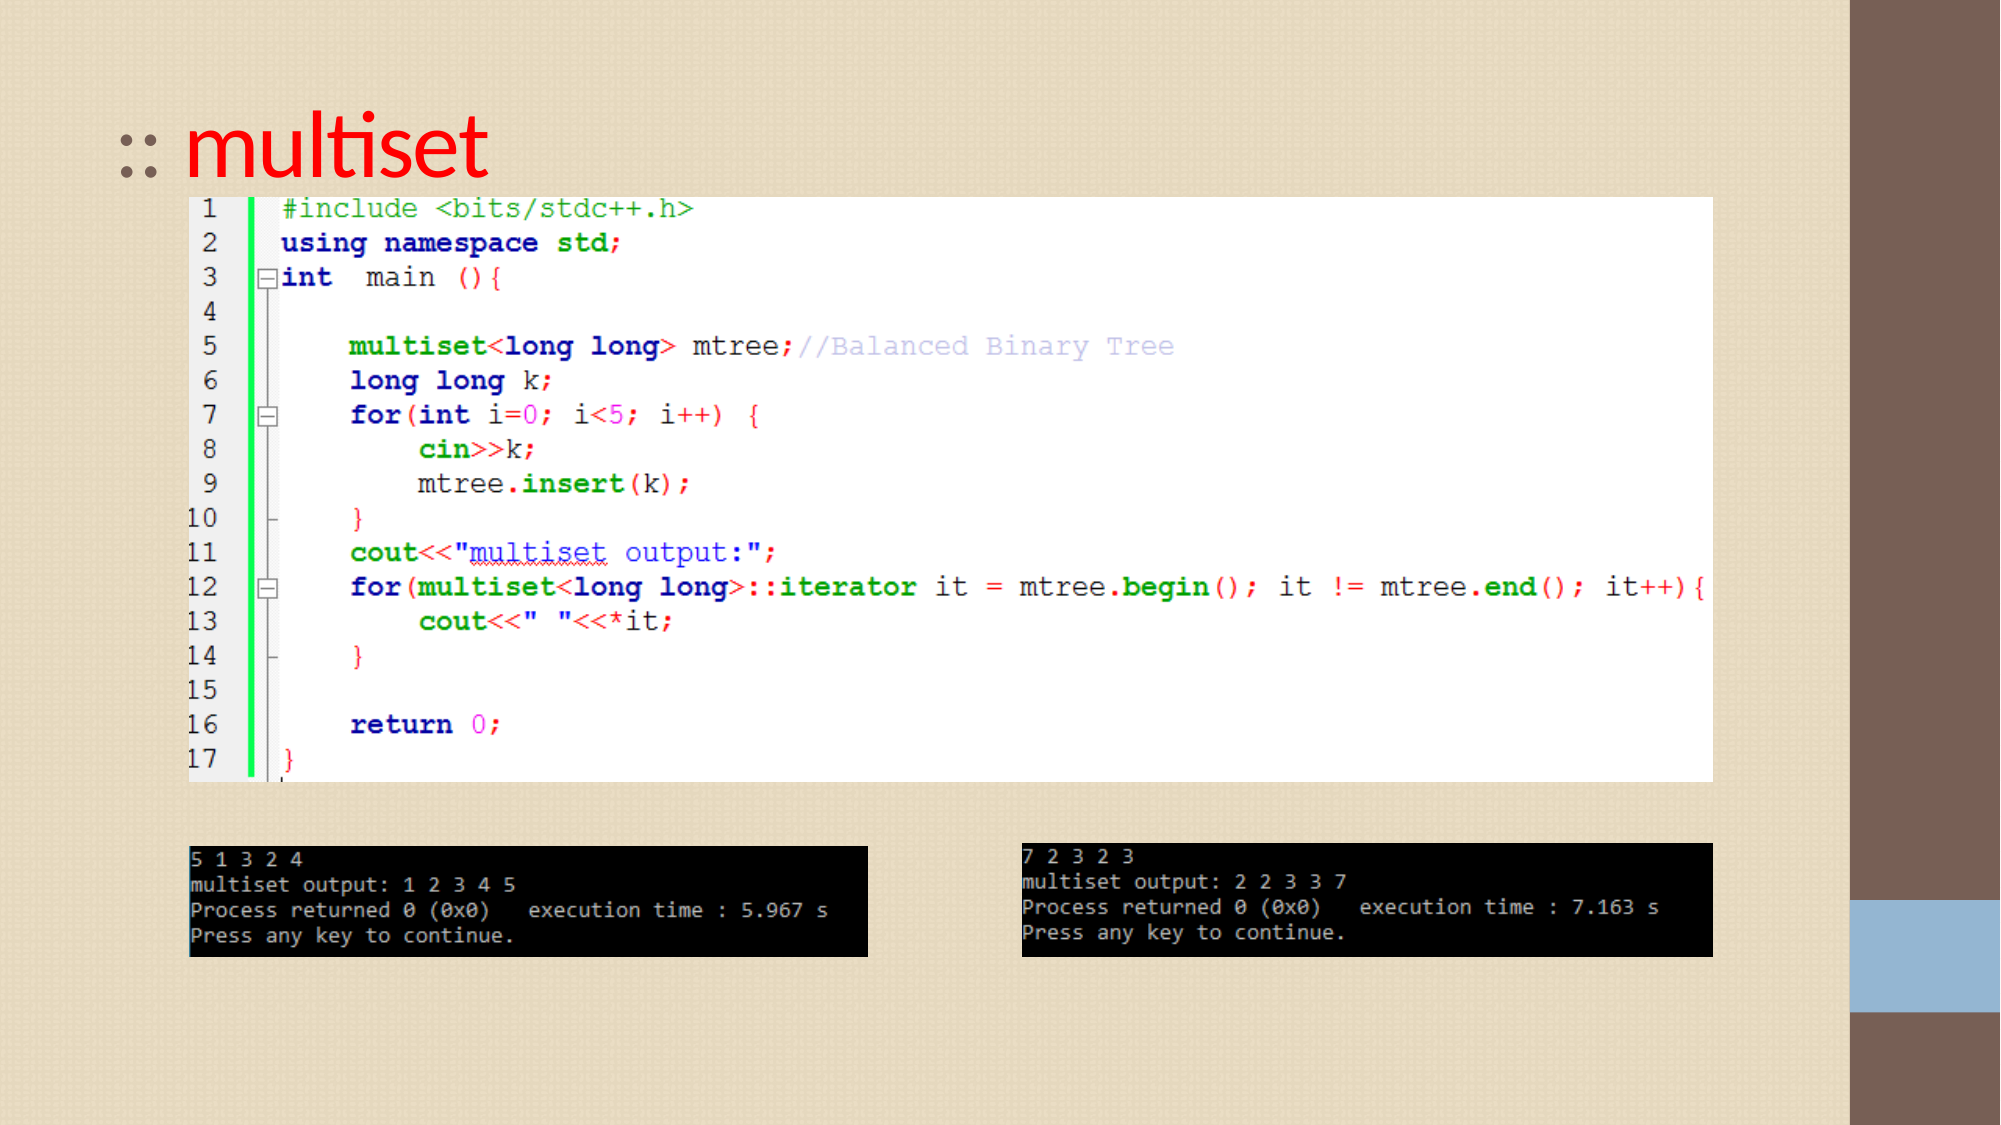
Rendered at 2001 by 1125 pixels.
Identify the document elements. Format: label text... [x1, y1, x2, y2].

title :: multiset [99, 45, 1767, 233]
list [188, 196, 1714, 783]
picture [188, 846, 869, 957]
picture [1021, 843, 1714, 957]
